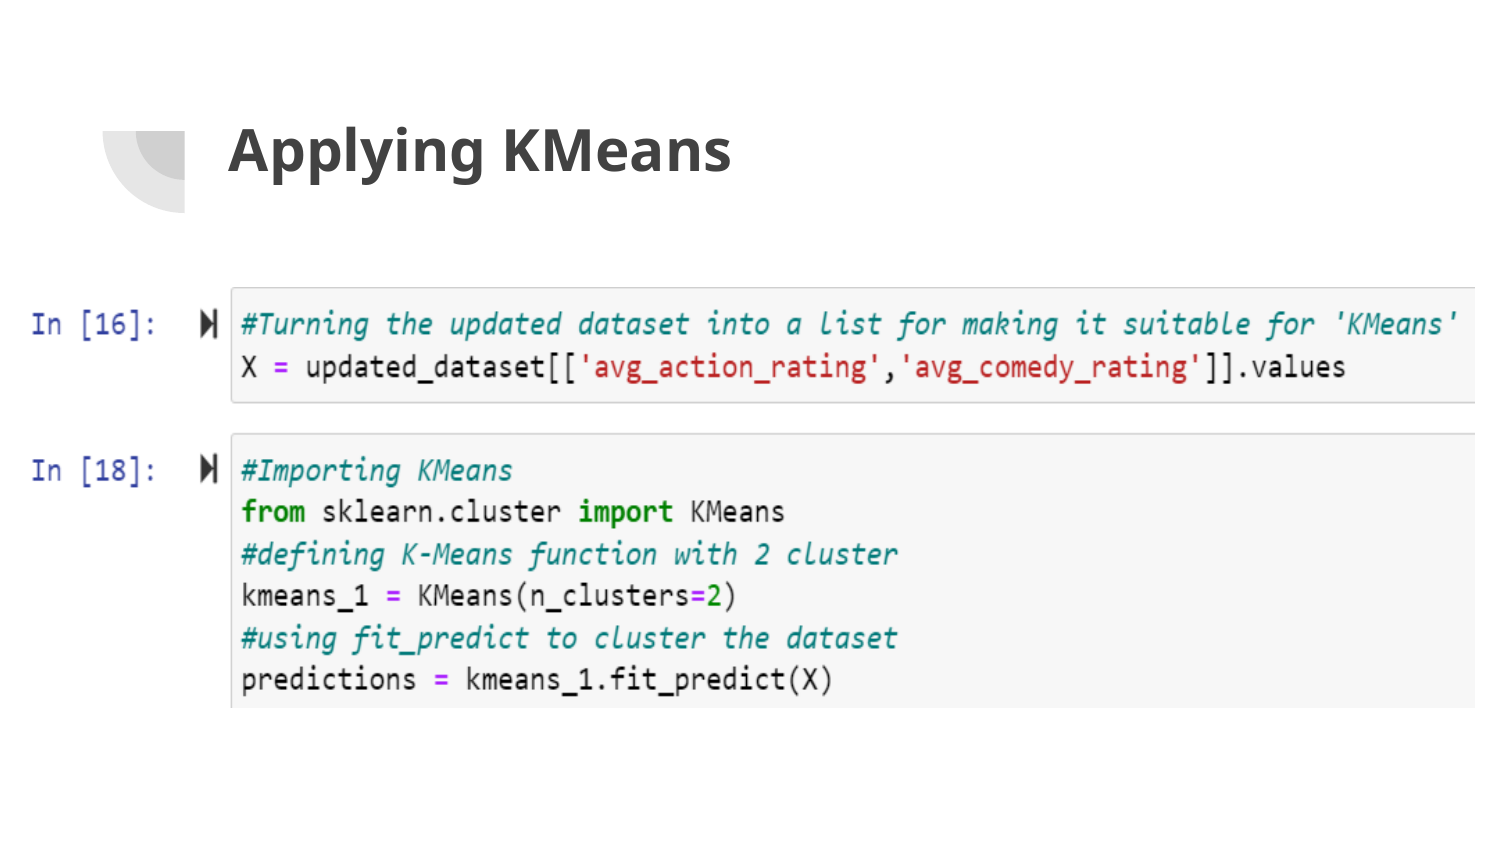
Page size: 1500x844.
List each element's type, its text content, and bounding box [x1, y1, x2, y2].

picture [24, 286, 1476, 708]
title Applying KMeans [213, 98, 1368, 263]
